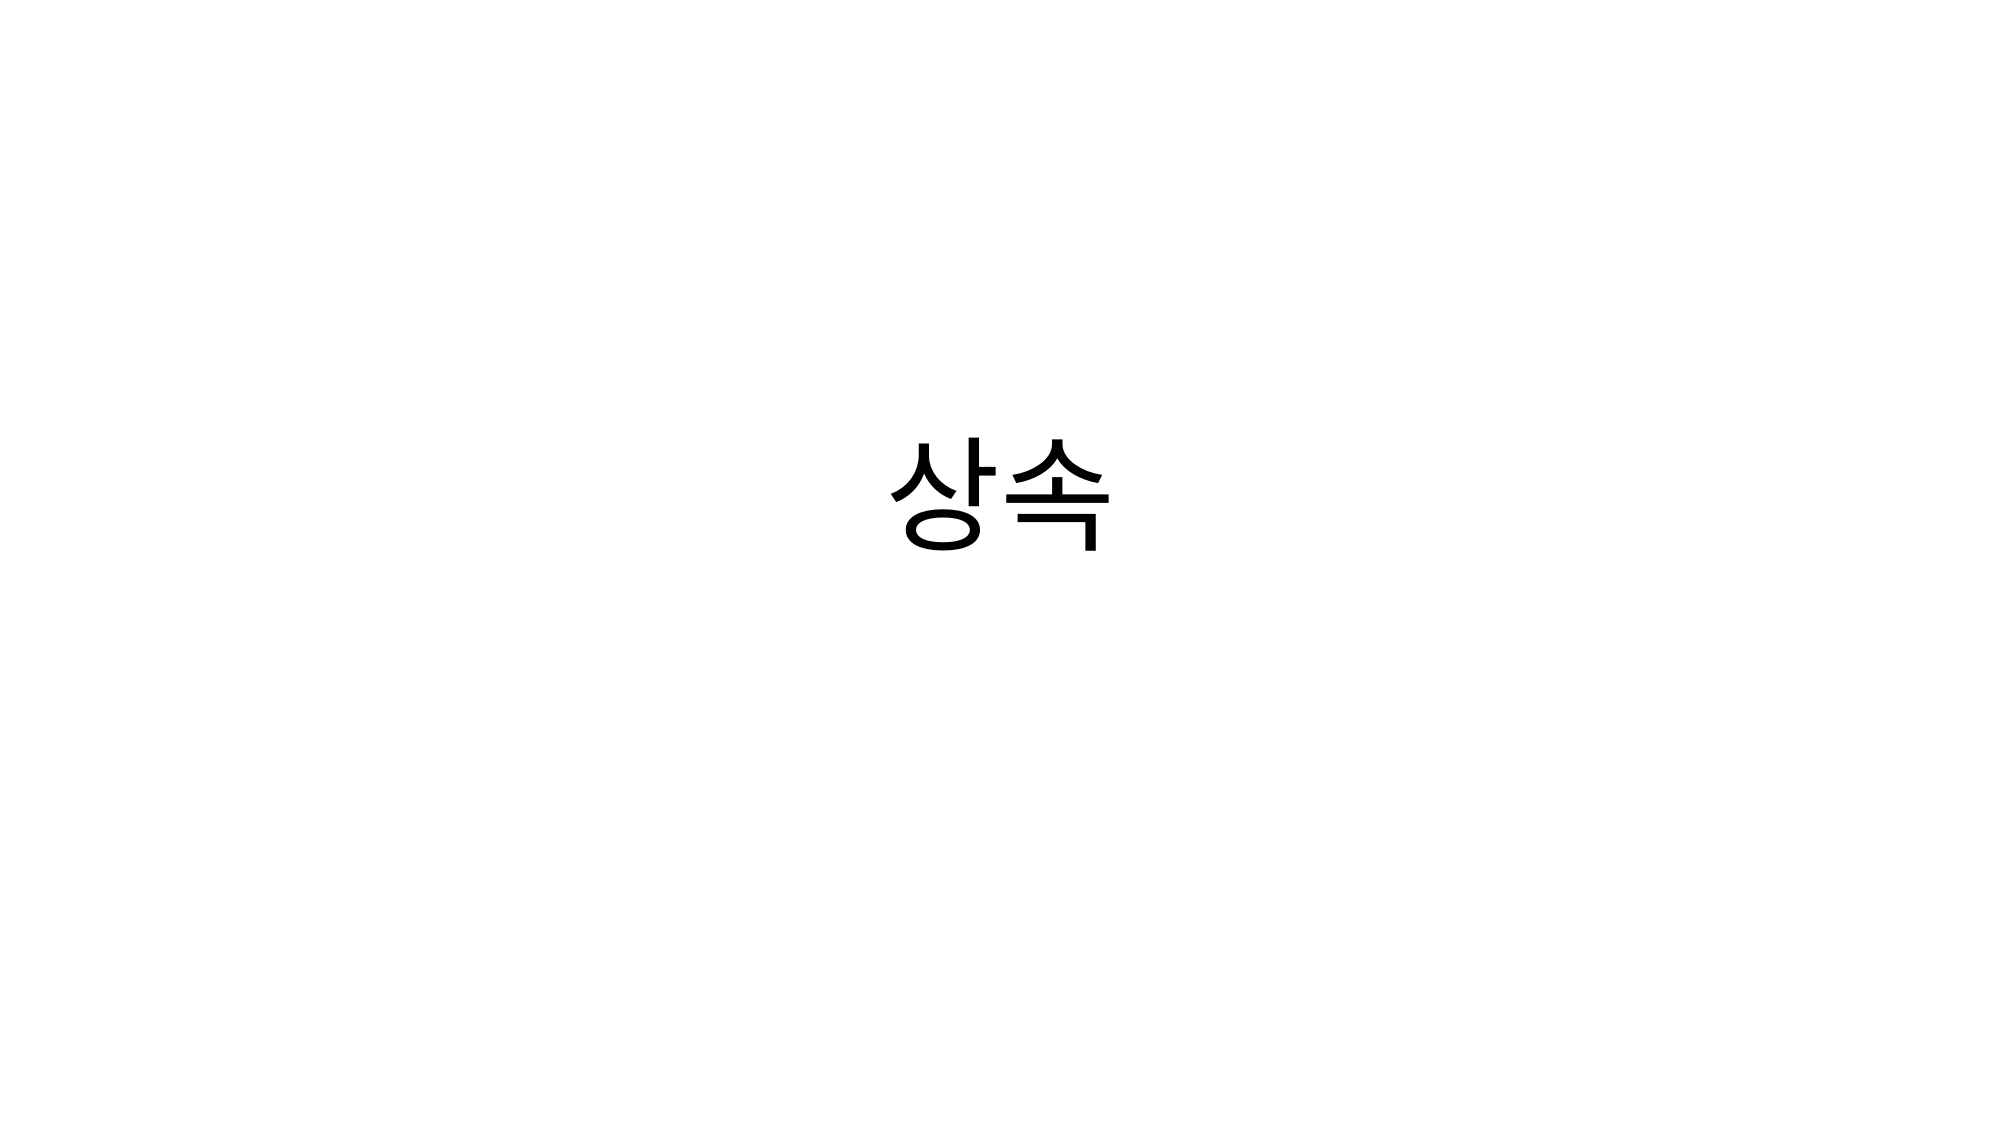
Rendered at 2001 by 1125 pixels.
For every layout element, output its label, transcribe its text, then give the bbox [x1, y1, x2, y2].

title 상속 [249, 184, 1750, 576]
